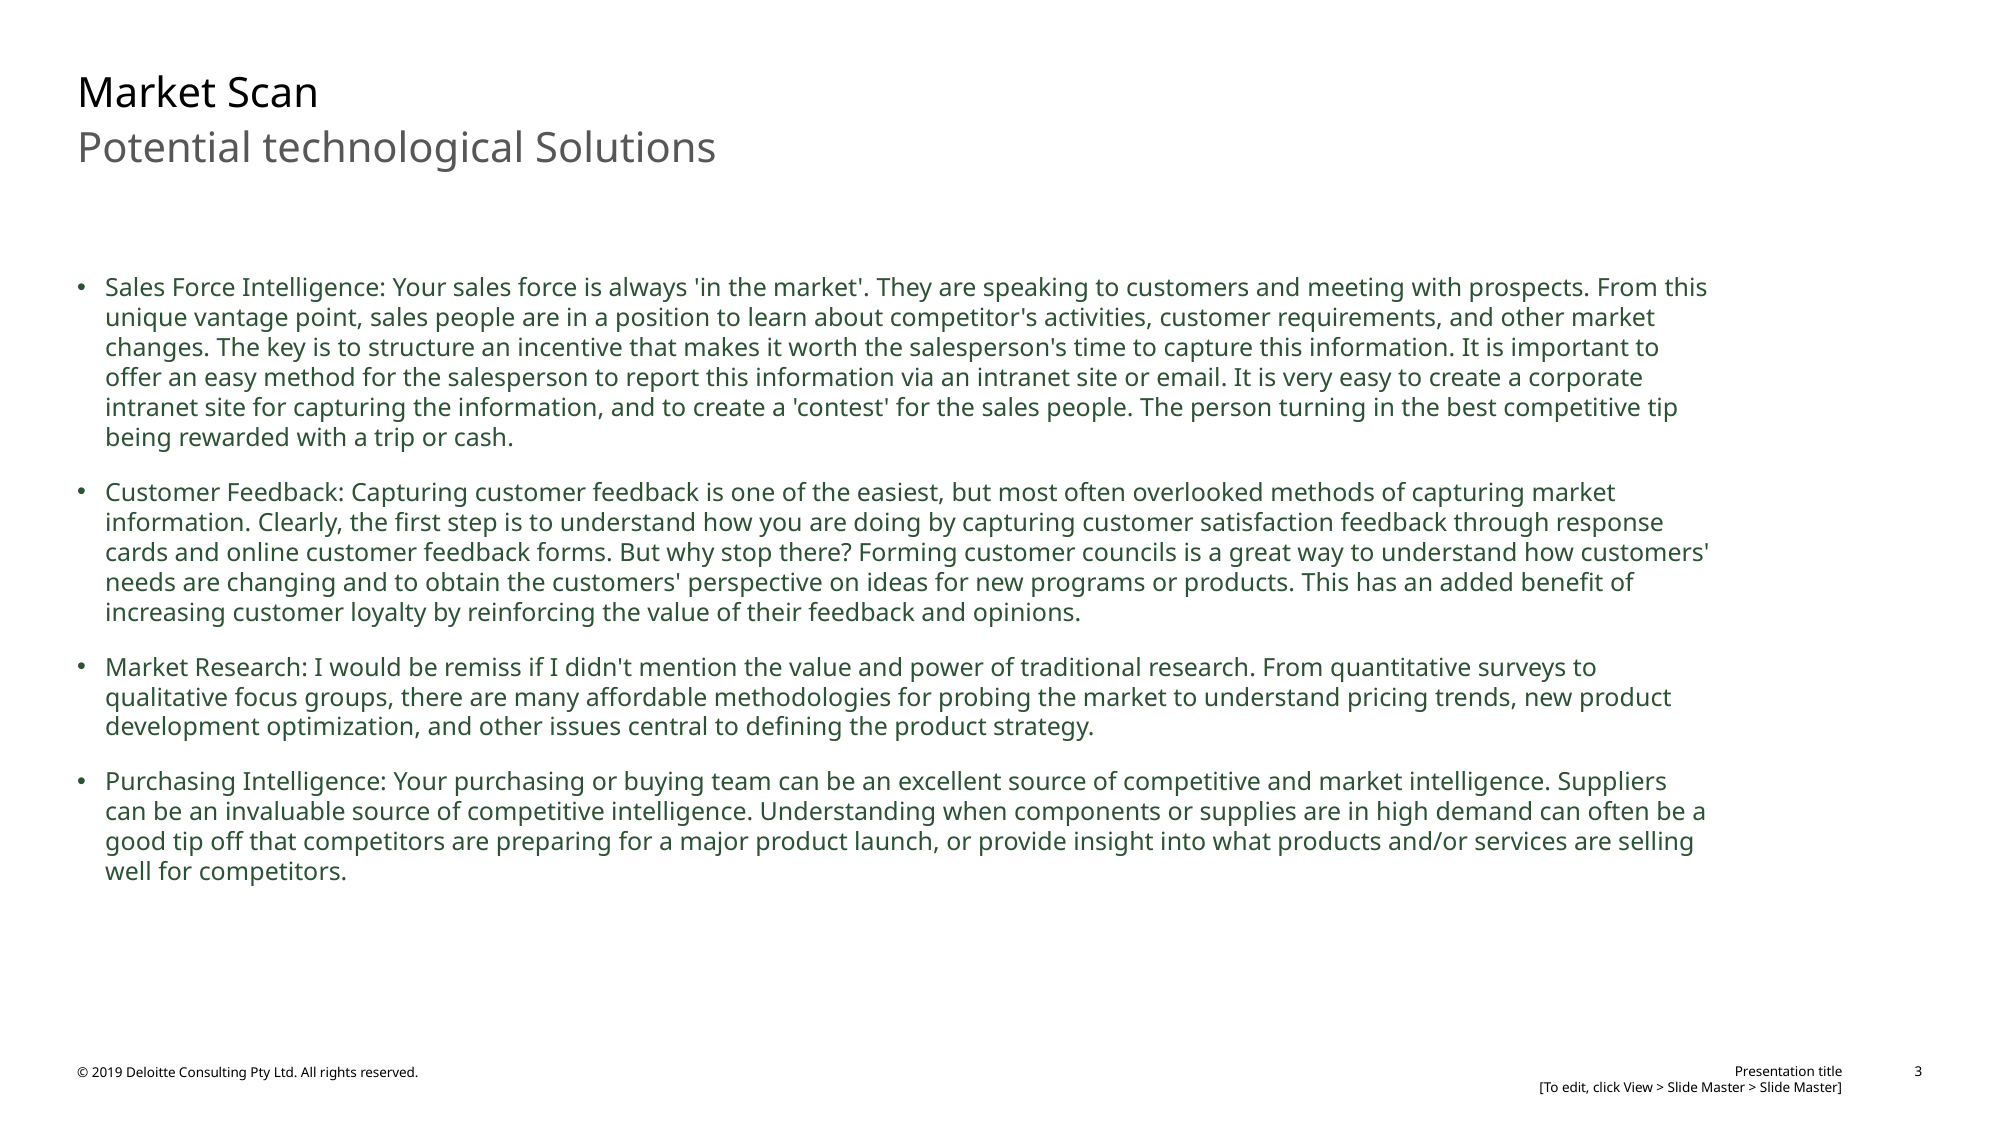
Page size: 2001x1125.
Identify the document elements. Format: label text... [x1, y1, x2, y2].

title Market Scan [77, 66, 1581, 121]
list Sales Force Intelligence: Your sales force is always 'in the market'. They are speaking to customers and meeting with prospects. From this unique vantage point, sales people are in a position to learn about competitor's activities, customer requirements, and other market changes. The key is to structure an incentive that makes it worth the salesperson's time to capture this information. It is important to offer an easy method for the salesperson to report this information via an intranet site or email. It is very easy to create a corporate intranet site for capturing the information, and to create a 'contest' for the sales people. The person turning in the best competitive tip being rewarded with a trip or cash. Customer Feedback: Capturing customer feedback is one of the easiest, but most often overlooked methods of capturing market information. Clearly, the first step is to understand how you are doing by capturing customer satisfaction feedback through response cards and online customer feedback forms. But why stop there? Forming customer councils is a great way to understand how customers' needs are changing and to obtain the customers' perspective on ideas for new programs or products. This has an added benefit of increasing customer loyalty by reinforcing the value of their feedback and opinions. Market Research: I would be remiss if I didn't mention the value and power of traditional research. From quantitative surveys to qualitative focus groups, there are many affordable methodologies for probing the market to understand pricing trends, new product development optimization, and other issues central to defining the product strategy. Purchasing Intelligence: Your purchasing or buying team can be an excellent source of competitive and market intelligence. Suppliers can be an invaluable source of competitive intelligence. Understanding when components or supplies are in high demand can often be a good tip off that competitors are preparing for a major product launch, or provide insight into what products and/or services are selling well for competitors. [77, 271, 1714, 1032]
list Potential technological Solutions [77, 121, 1581, 245]
